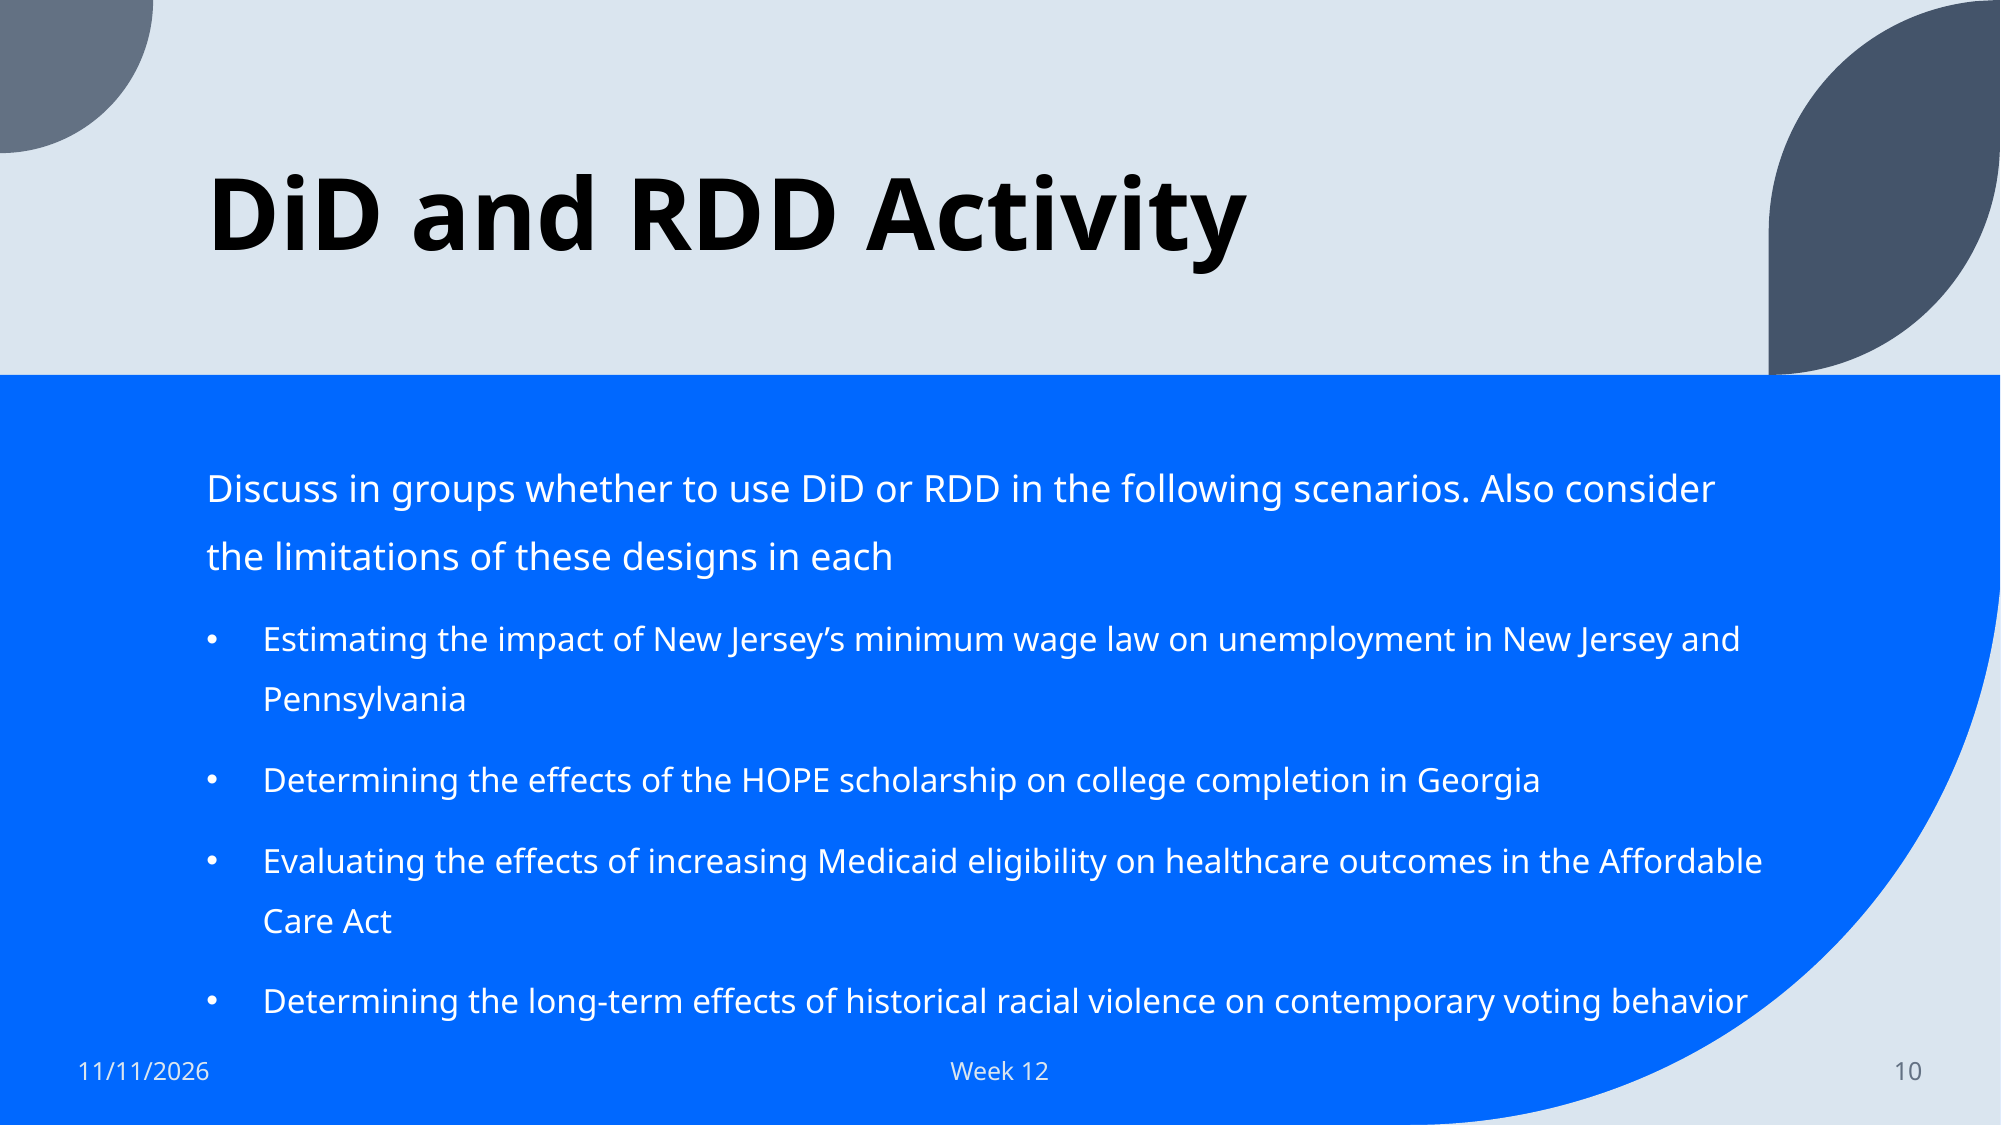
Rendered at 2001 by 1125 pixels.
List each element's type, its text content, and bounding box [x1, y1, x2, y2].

title DiD and RDD Activity [191, 62, 1796, 280]
list Discuss in groups whether to use DiD or RDD in the following scenarios. Also consider the limitations of these designs in each Estimating the impact of New Jersey’s minimum wage law on unemployment in New Jersey and Pennsylvania Determining the effects of the HOPE scholarship on college completion in Georgia Evaluating the effects of increasing Medicaid eligibility on healthcare outcomes in the Affordable Care Act Determining the long-term effects of historical racial violence on contemporary voting behavior [191, 435, 1796, 999]
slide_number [62, 1042, 513, 1103]
slide_number 10 [1674, 1042, 1938, 1103]
footer Week 12 [662, 1042, 1338, 1103]
